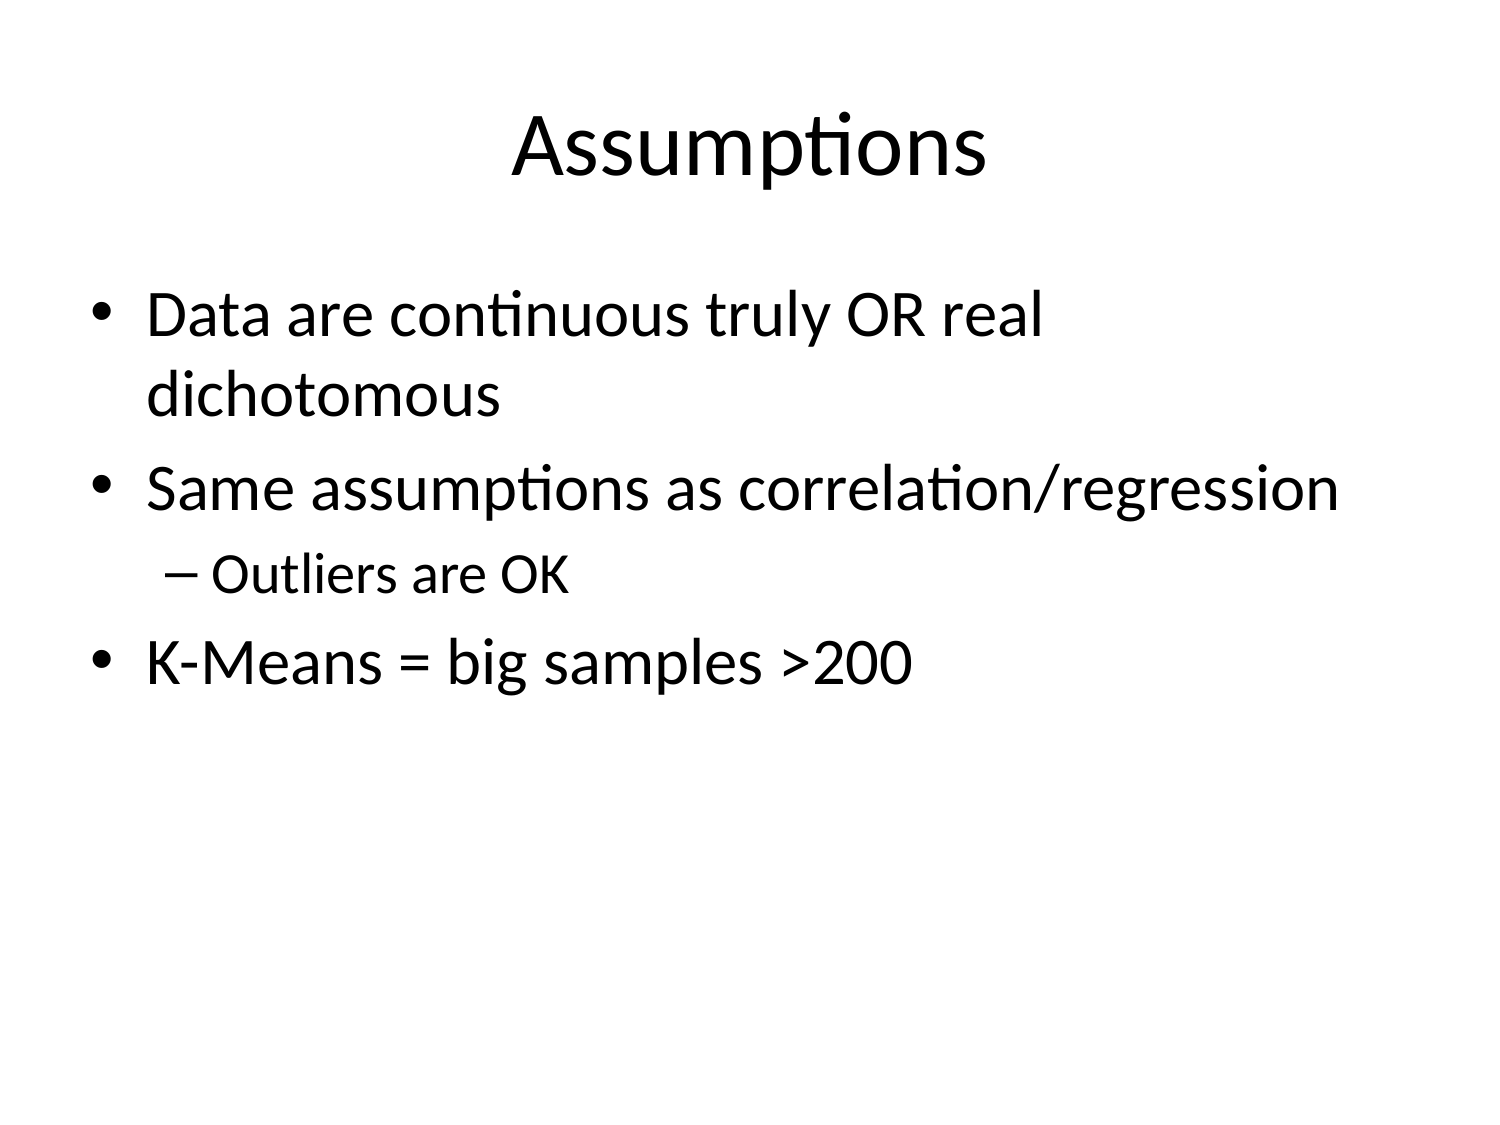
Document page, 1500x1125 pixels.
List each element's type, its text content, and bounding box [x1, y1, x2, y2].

title Assumptions [75, 45, 1425, 233]
list Data are continuous truly OR real dichotomous Same assumptions as correlation/regression Outliers are OK K-Means = big samples >200 [75, 262, 1425, 1005]
